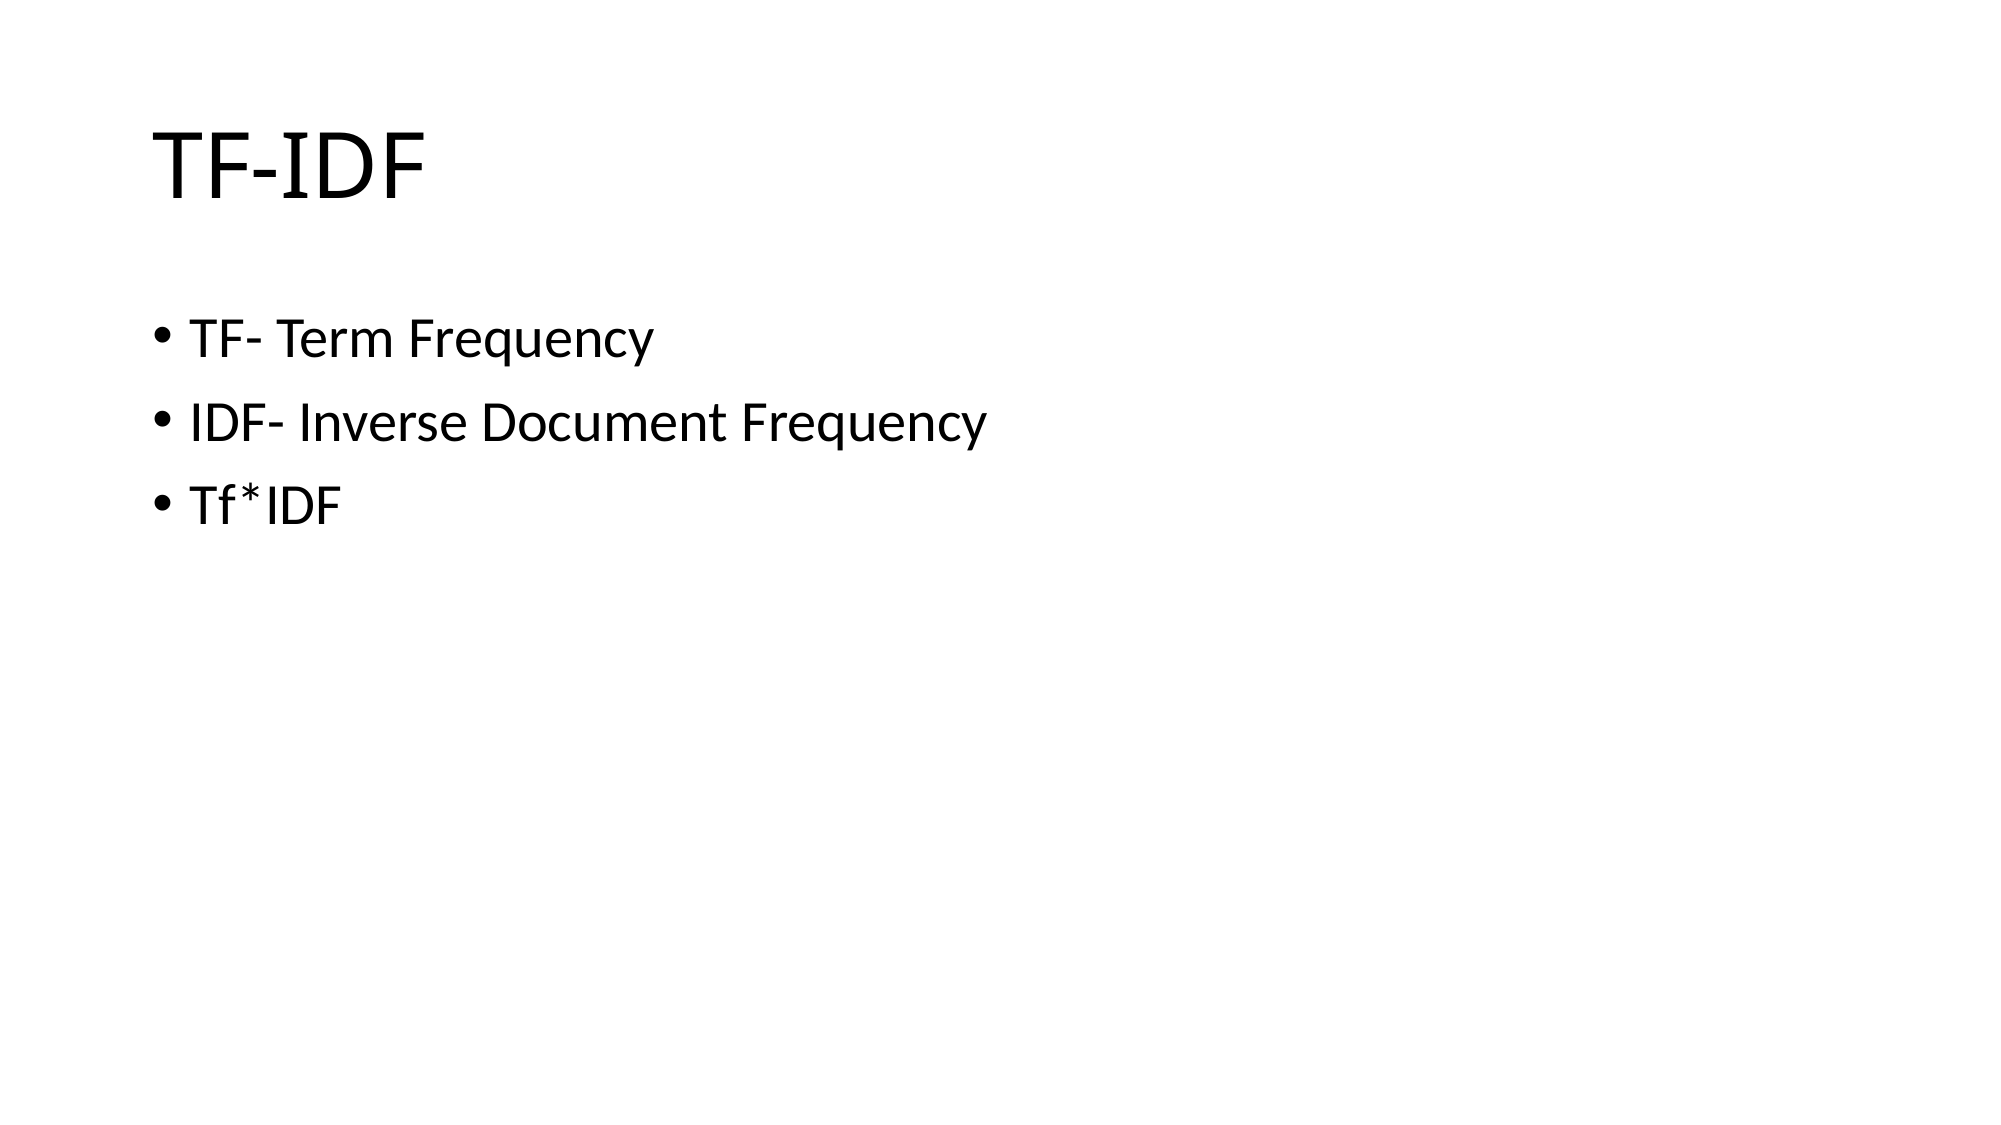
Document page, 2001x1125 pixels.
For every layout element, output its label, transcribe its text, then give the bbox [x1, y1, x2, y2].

list TF- Term Frequency IDF- Inverse Document Frequency Tf*IDF [137, 299, 1863, 1014]
title TF-IDF [137, 59, 1863, 278]
